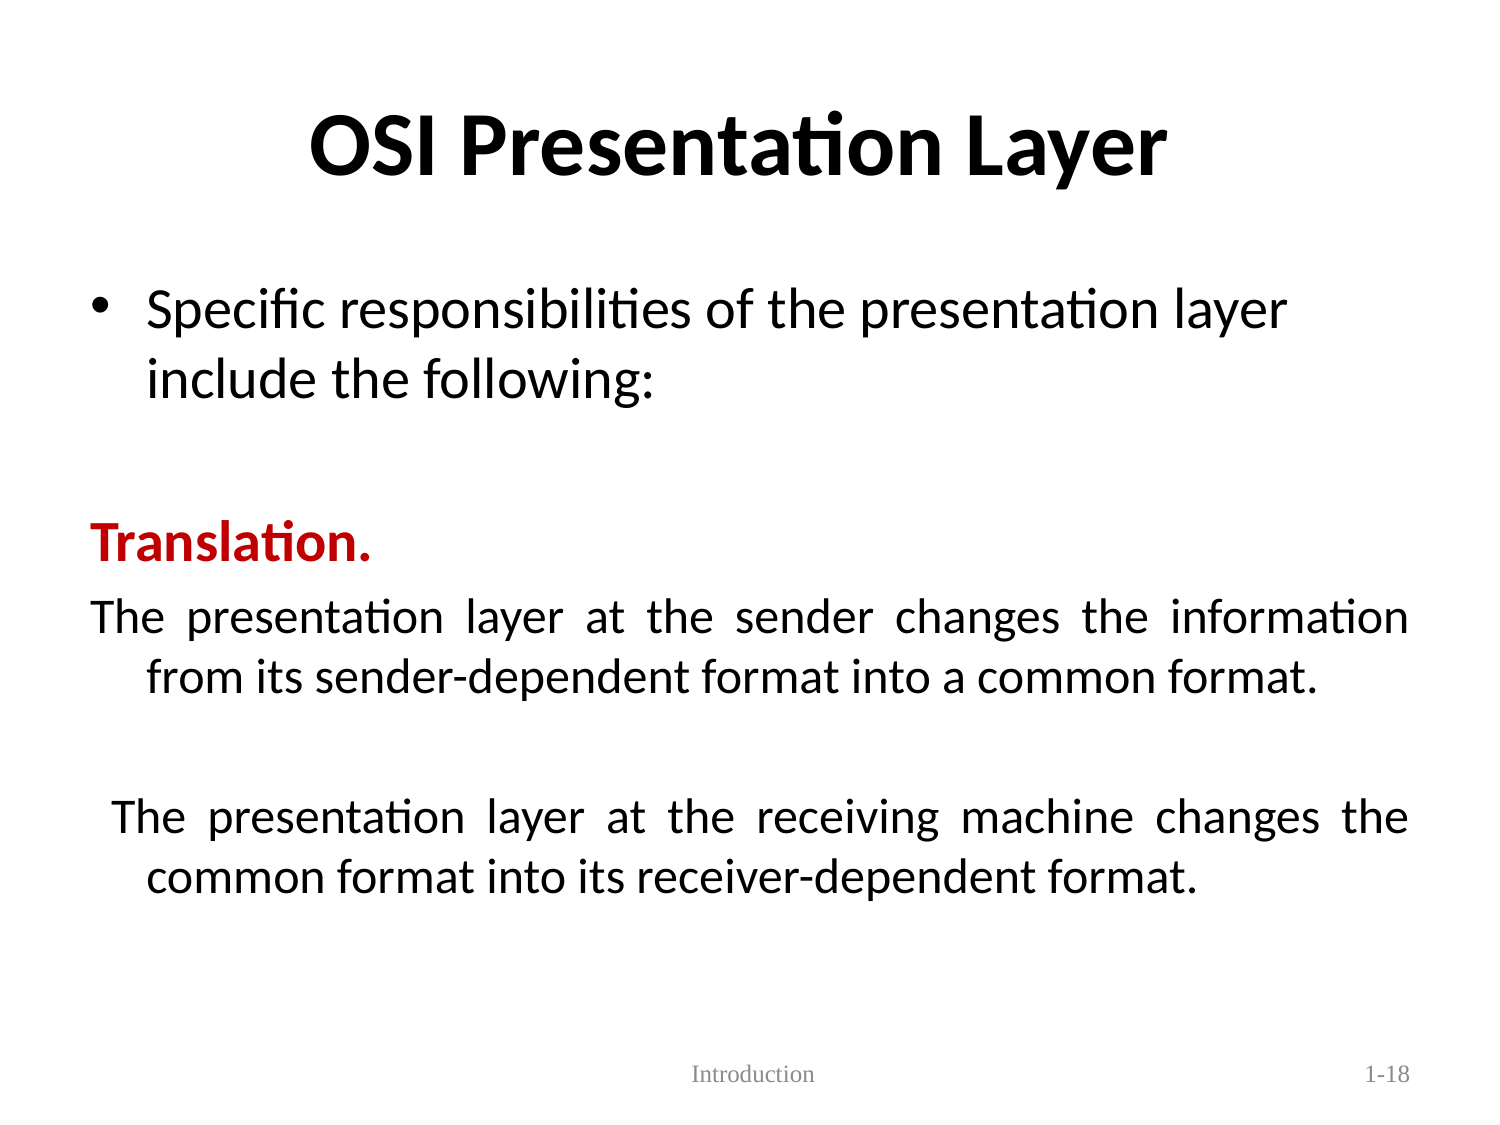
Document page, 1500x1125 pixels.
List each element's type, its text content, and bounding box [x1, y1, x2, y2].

slide_number 1-18 [1074, 1042, 1425, 1103]
list Specific responsibilities of the presentation layer include the following: Translation. The presentation layer at the sender changes the information from its sender-dependent format into a common format. The presentation layer at the receiving machine changes the common format into its receiver-dependent format. [75, 262, 1425, 1005]
footer Introduction [512, 1042, 988, 1103]
title OSI Presentation Layer [75, 45, 1425, 233]
